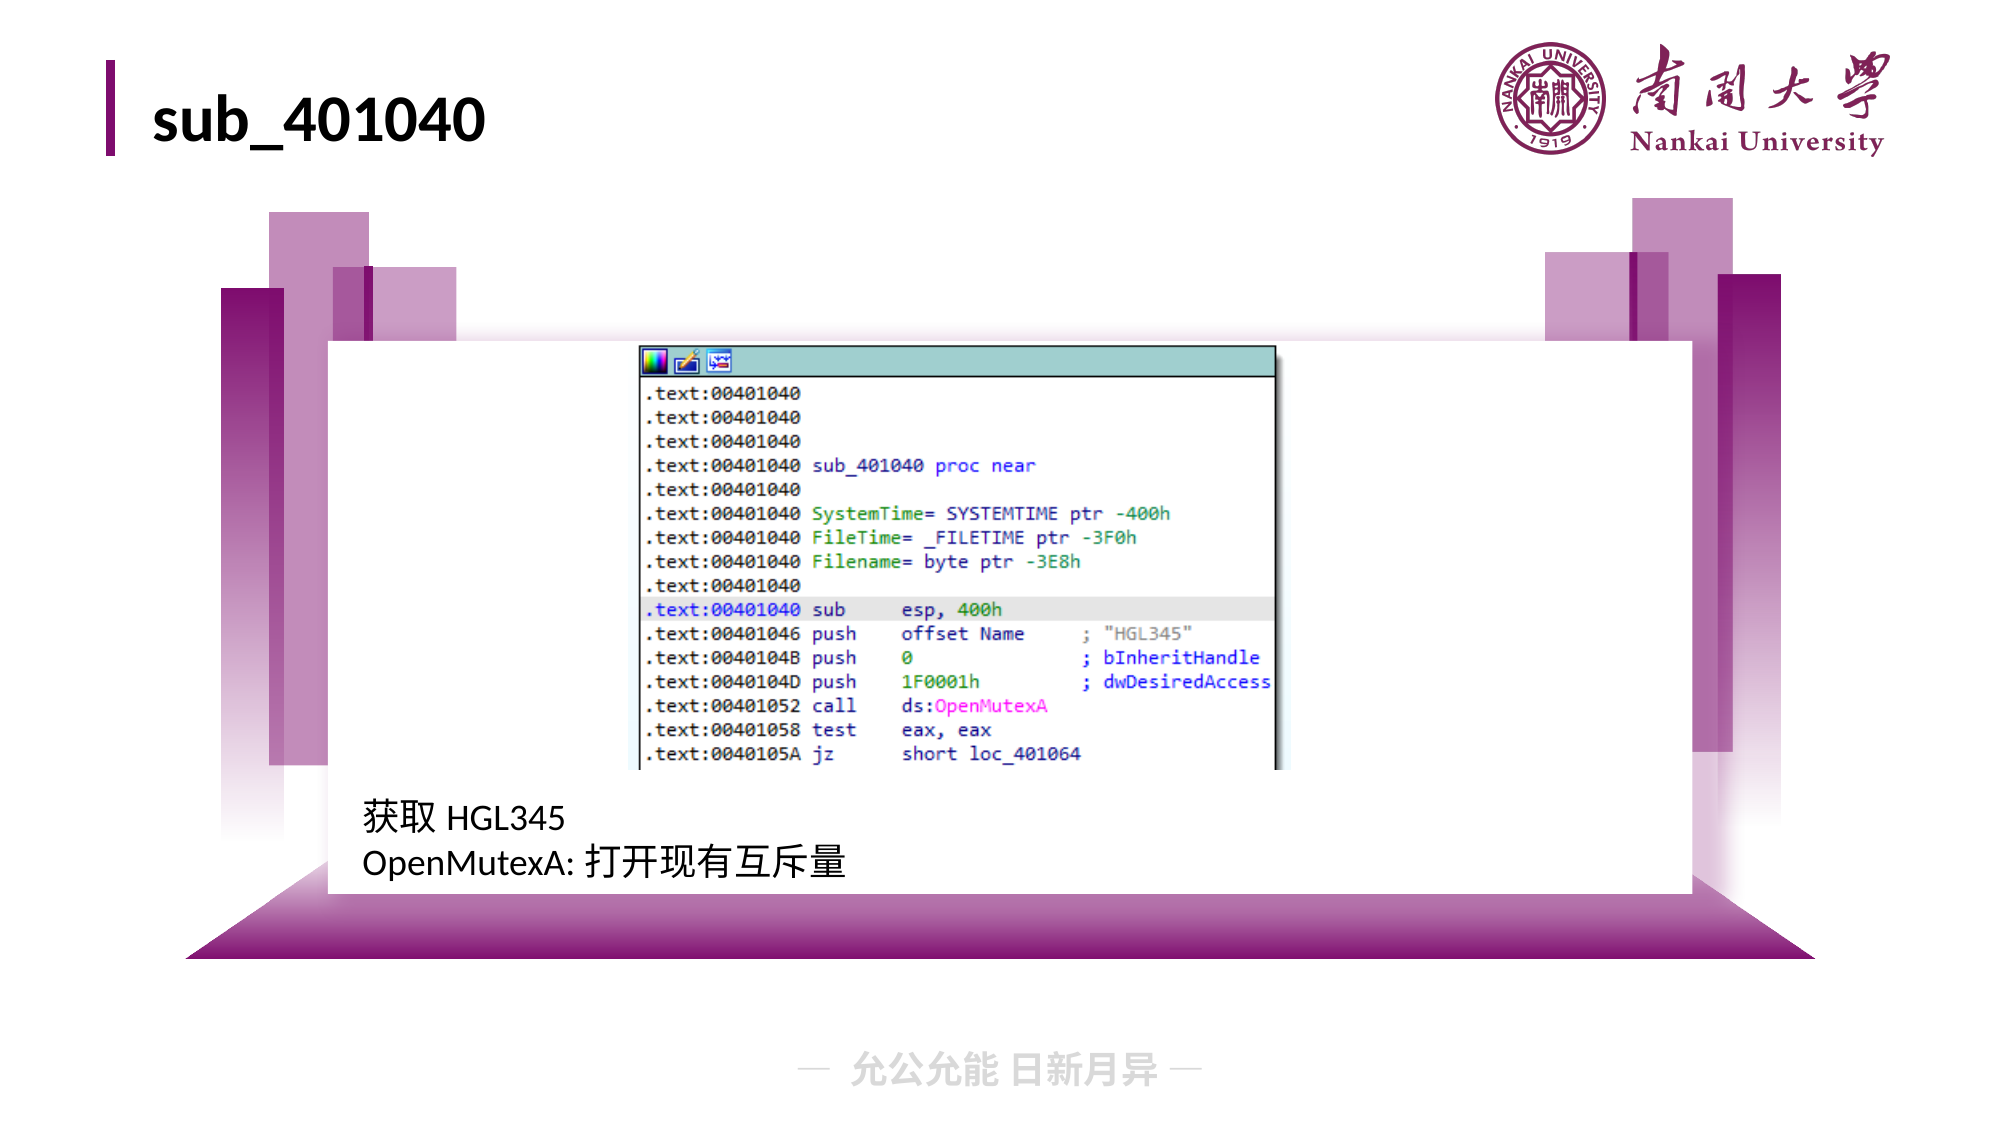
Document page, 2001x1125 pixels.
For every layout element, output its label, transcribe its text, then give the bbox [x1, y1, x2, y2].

text_box 获取HGL345 OpenMutexA:打开现有互斥量 [347, 785, 1682, 891]
picture [1495, 42, 1890, 157]
picture [628, 344, 1291, 770]
picture [1545, 198, 1781, 828]
title sub_401040 [137, 48, 1000, 191]
